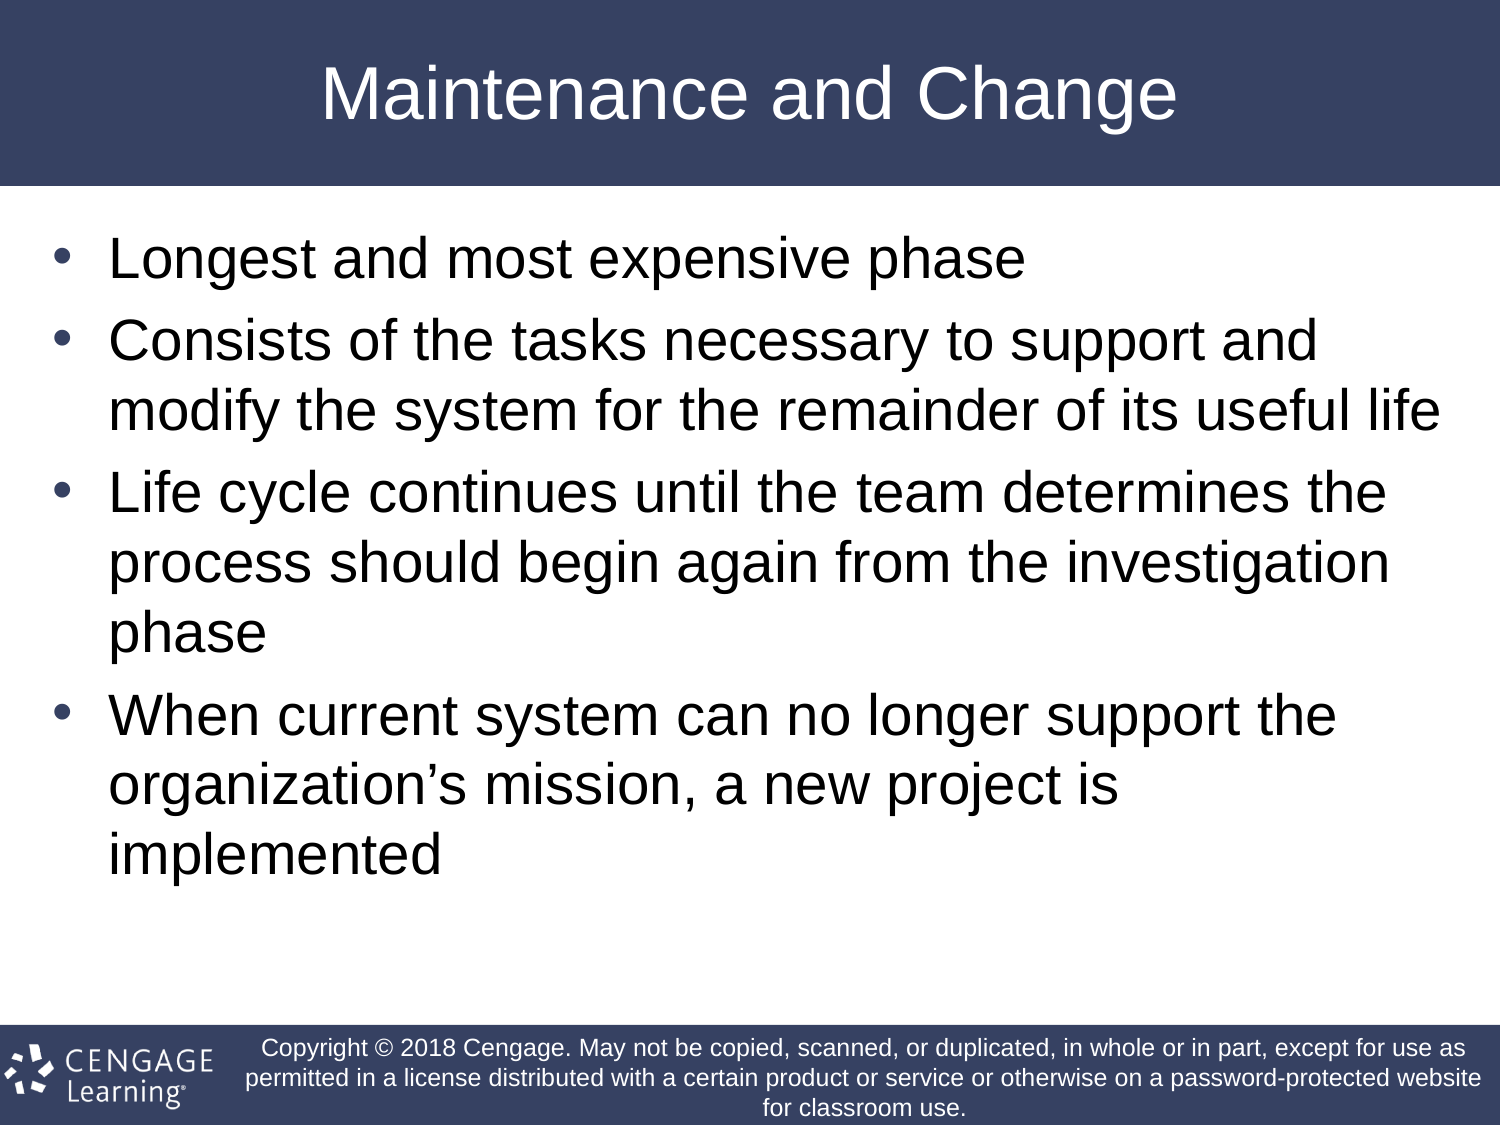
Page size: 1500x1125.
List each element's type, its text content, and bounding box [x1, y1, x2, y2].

title Maintenance and Change [7, 4, 1493, 176]
picture [0, 1040, 216, 1113]
list Longest and most expensive phase Consists of the tasks necessary to support and modify the system for the remainder of its useful life Life cycle continues until the team determines the process should begin again from the investigation phase When current system can no longer support the organization’s mission, a new project is implemented [37, 212, 1475, 1005]
